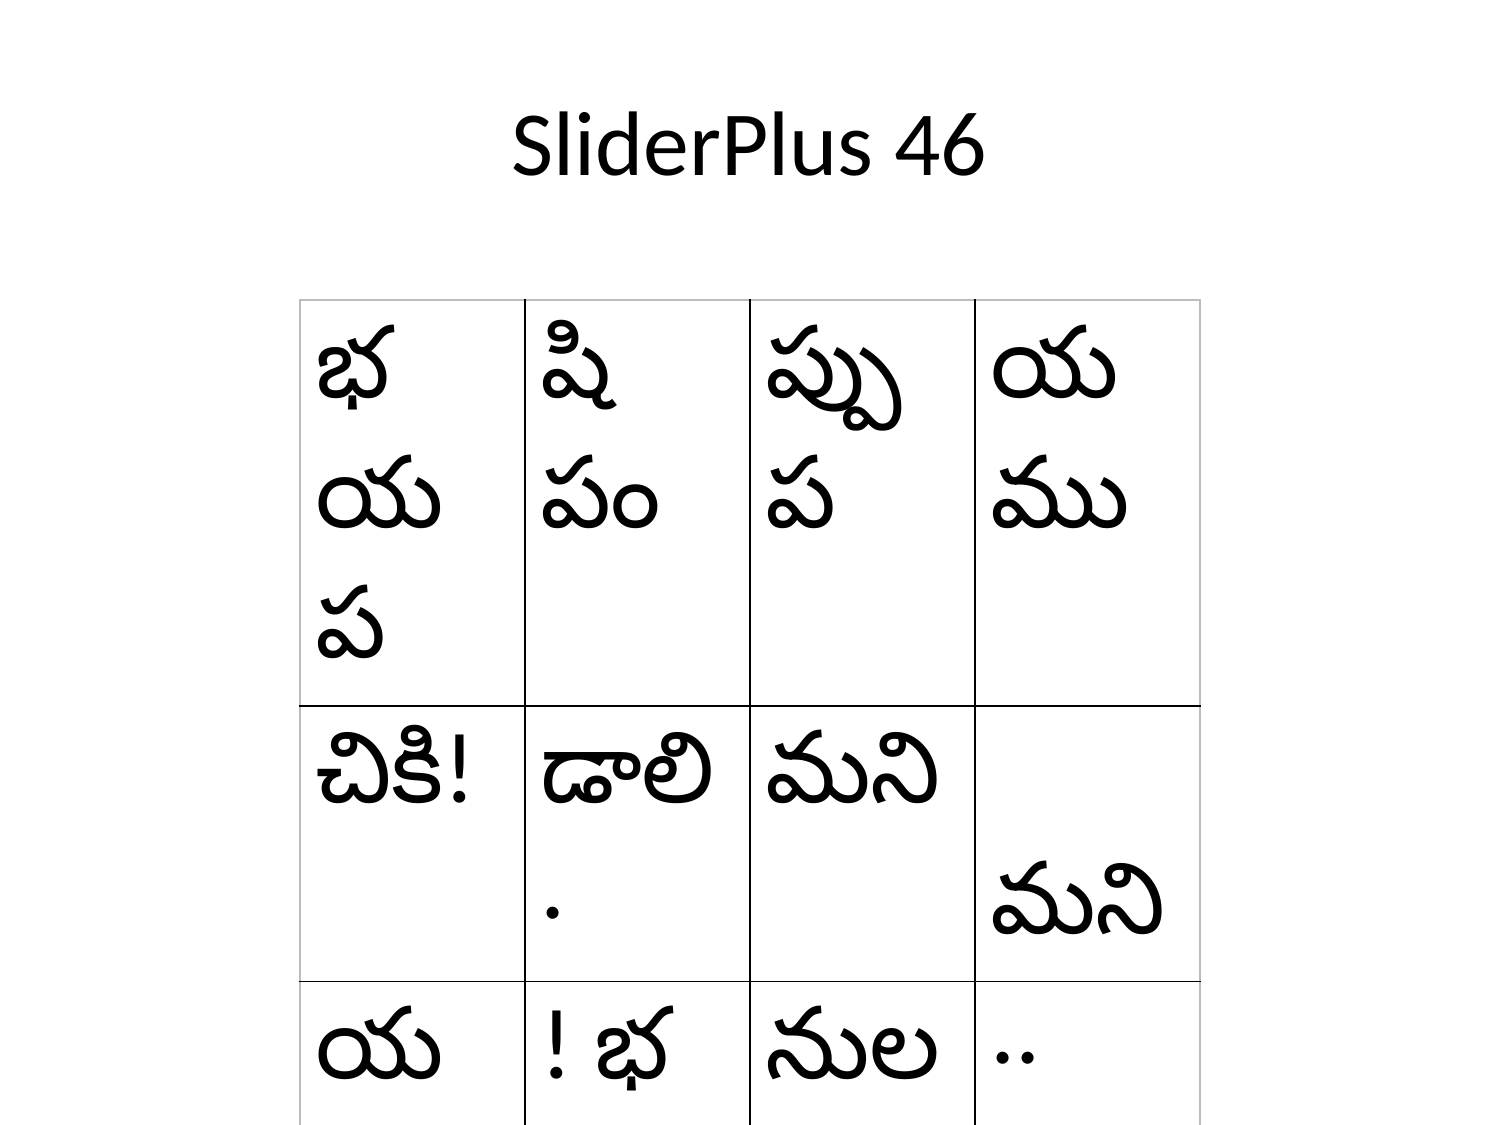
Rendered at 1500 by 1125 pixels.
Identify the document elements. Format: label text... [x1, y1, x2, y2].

table_cell డాలి. [526, 707, 749, 981]
table_cell మని [976, 707, 1199, 981]
table_cell ! భ [526, 982, 749, 1125]
table_cell చికి! [301, 707, 524, 981]
table_header ప్పు ప [751, 301, 974, 705]
table_cell నులకి [751, 982, 974, 1125]
table_header యము [976, 301, 1199, 705]
table_cell మని [751, 707, 974, 981]
table_cell యపడా [301, 982, 524, 1125]
table_cell .. [976, 982, 1199, 1125]
table_header షి పం [526, 301, 749, 705]
table_header భయప [301, 301, 524, 705]
title SliderPlus 46 [75, 45, 1425, 233]
